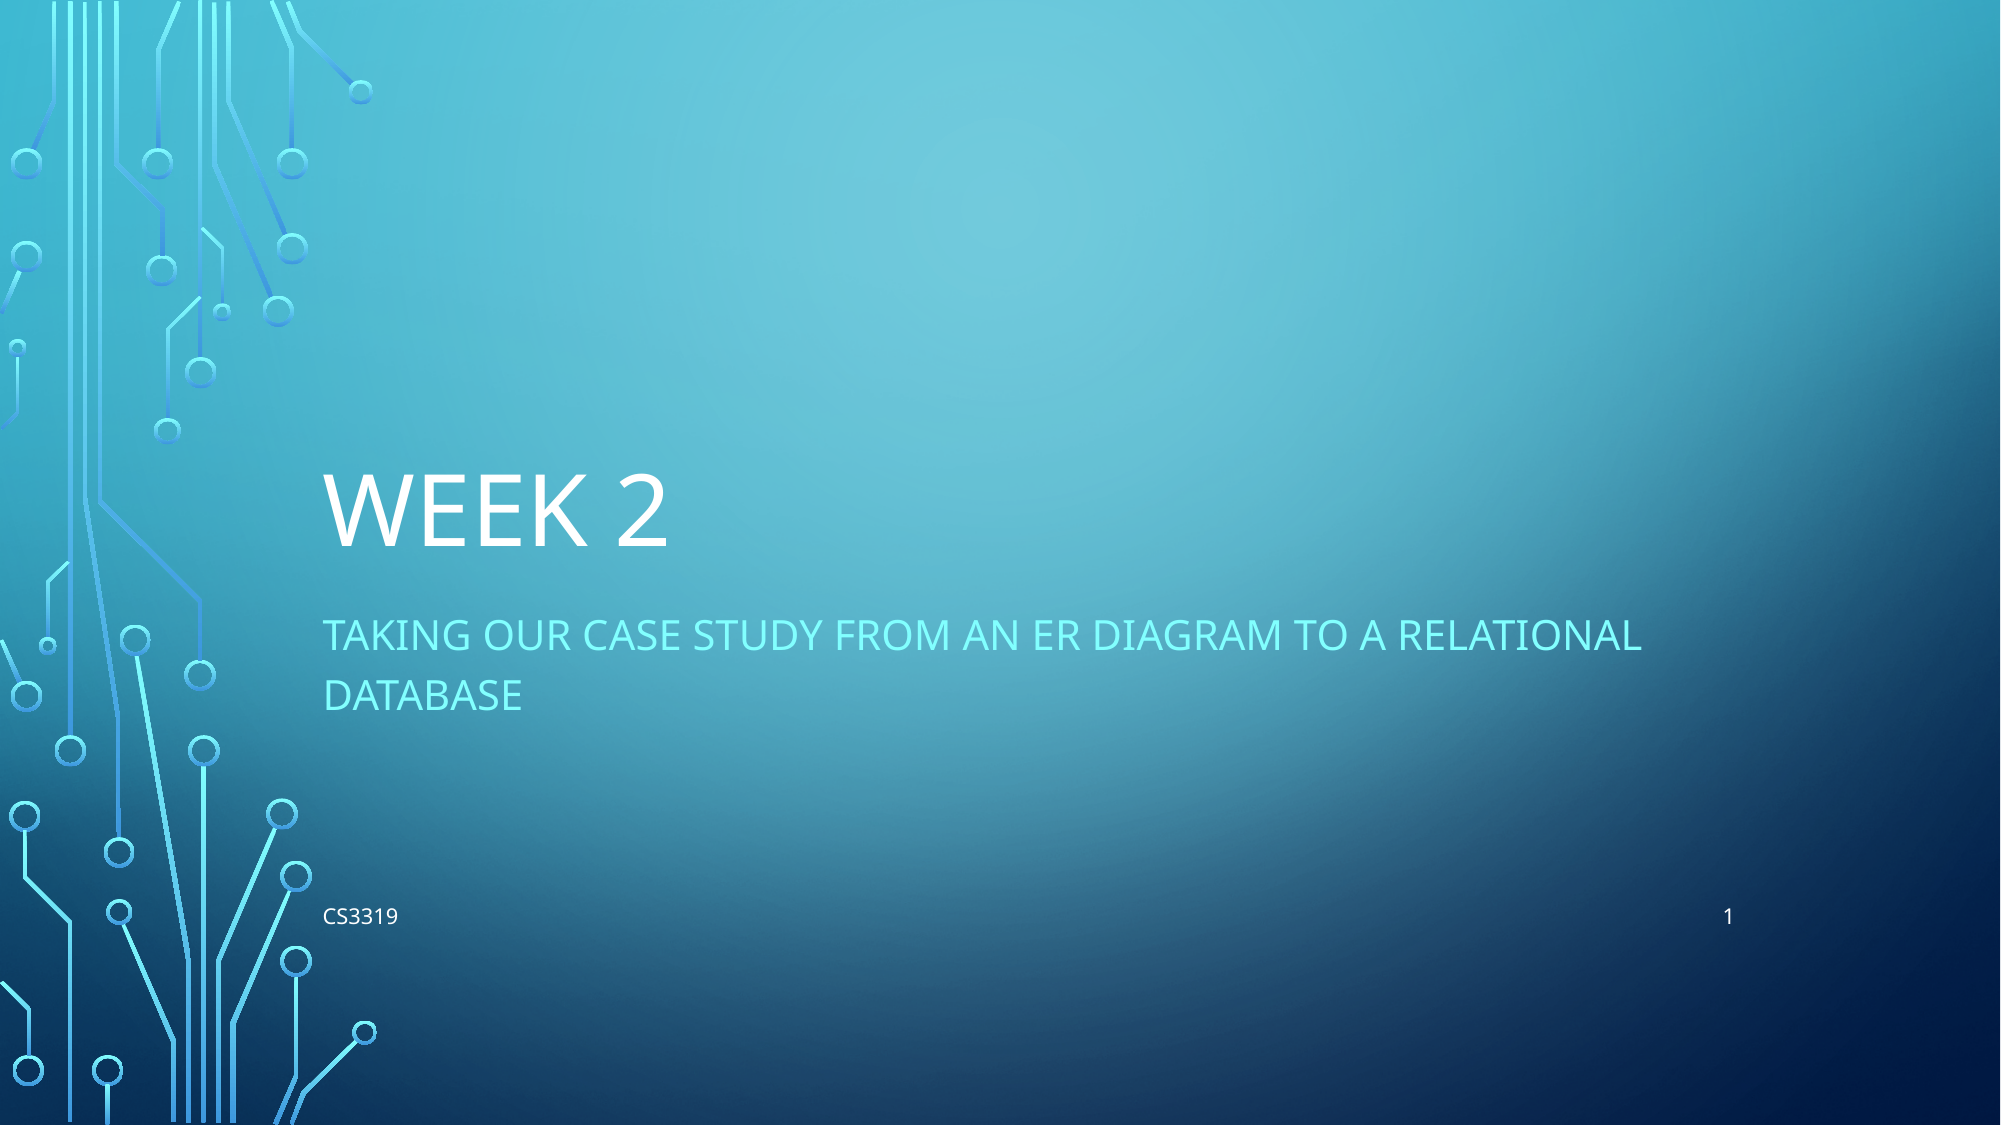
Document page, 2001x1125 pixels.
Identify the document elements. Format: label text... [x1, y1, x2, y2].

slide_number 1 [1623, 887, 1750, 948]
footer CS3319 [307, 887, 1149, 948]
title Week 2 [307, 184, 1750, 576]
subtitle Taking our Case study from an ER Diagram to a Relational database [307, 590, 1750, 863]
